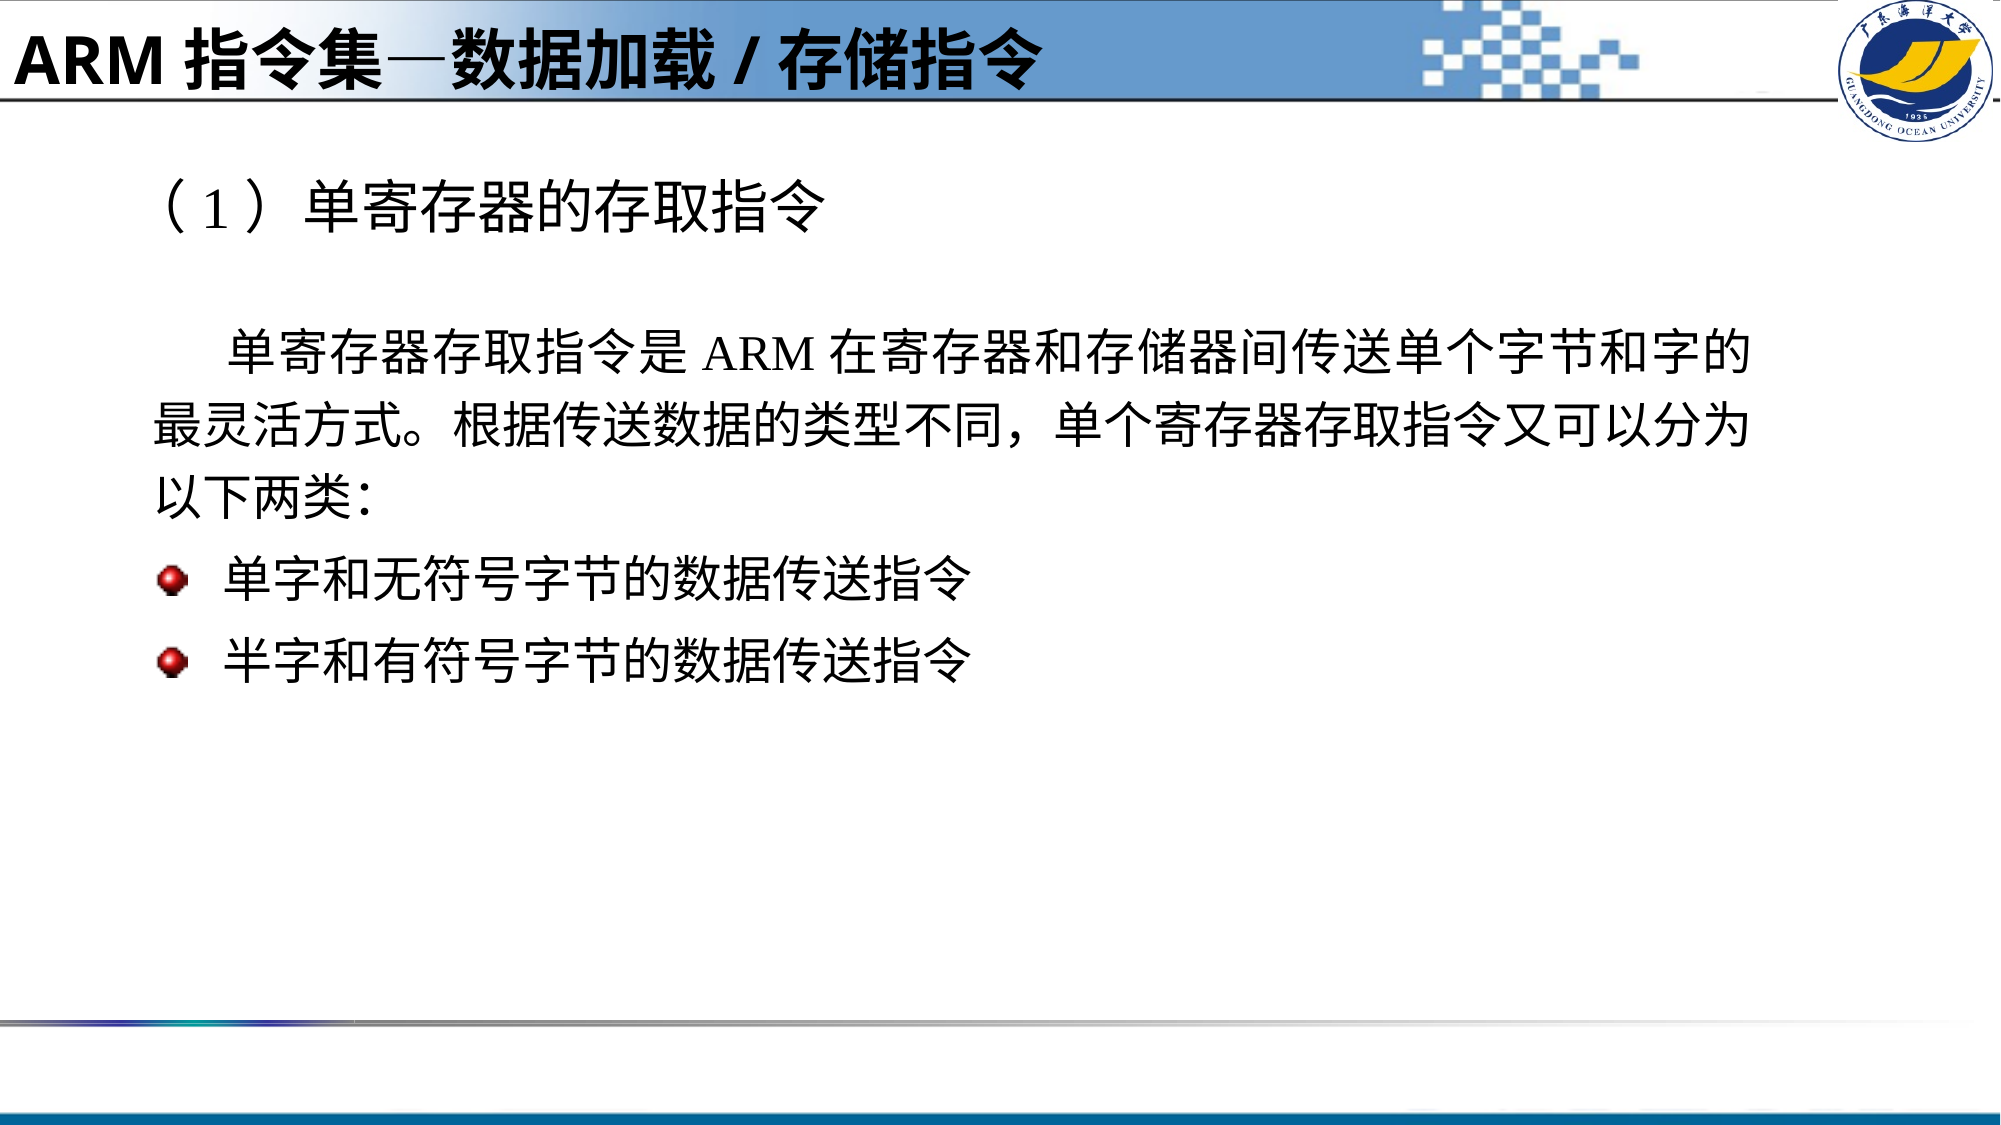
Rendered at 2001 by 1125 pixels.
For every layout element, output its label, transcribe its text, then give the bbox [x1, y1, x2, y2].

slide_number [0, 1022, 229, 1099]
picture [0, 0, 2001, 1115]
text_box ARM指令集—数据加载/存储指令 [0, 3, 1485, 113]
text_box 单寄存器存取指令是ARM在寄存器和存储器间传送单个字节和字的最灵活方式。根据传送数据的类型不同，单个寄存器存取指令又可以分为以下两类： 单字和无符号字节的数据传送指令 半字和有符号字节的数据传送指令 [137, 290, 1768, 991]
text_box （1）单寄存器的存取指令 [114, 142, 1352, 268]
